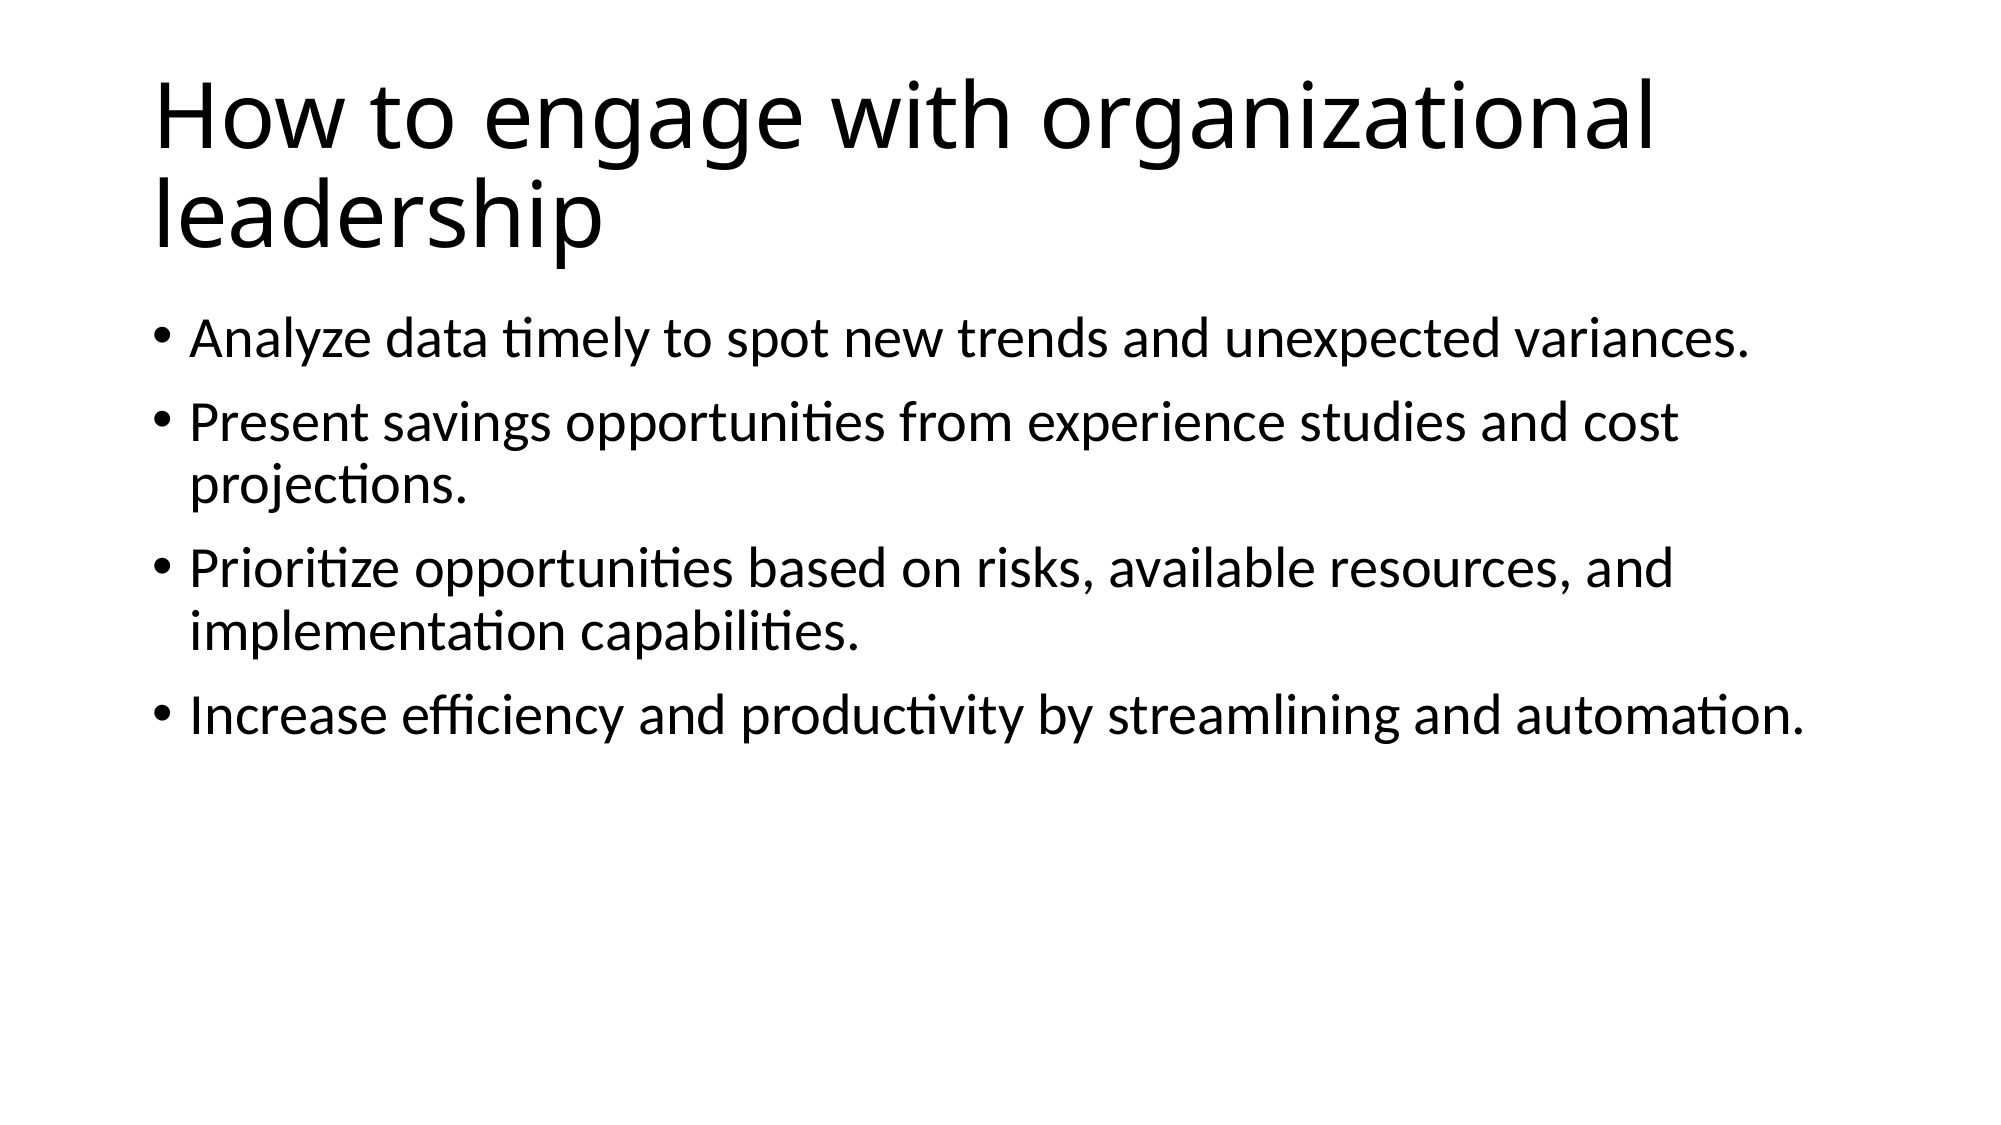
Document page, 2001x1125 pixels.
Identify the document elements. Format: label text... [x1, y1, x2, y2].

list Analyze data timely to spot new trends and unexpected variances. Present savings opportunities from experience studies and cost projections. Prioritize opportunities based on risks, available resources, and implementation capabilities. Increase efficiency and productivity by streamlining and automation. [137, 299, 1863, 1014]
title How to engage with organizational leadership [137, 59, 1863, 278]
